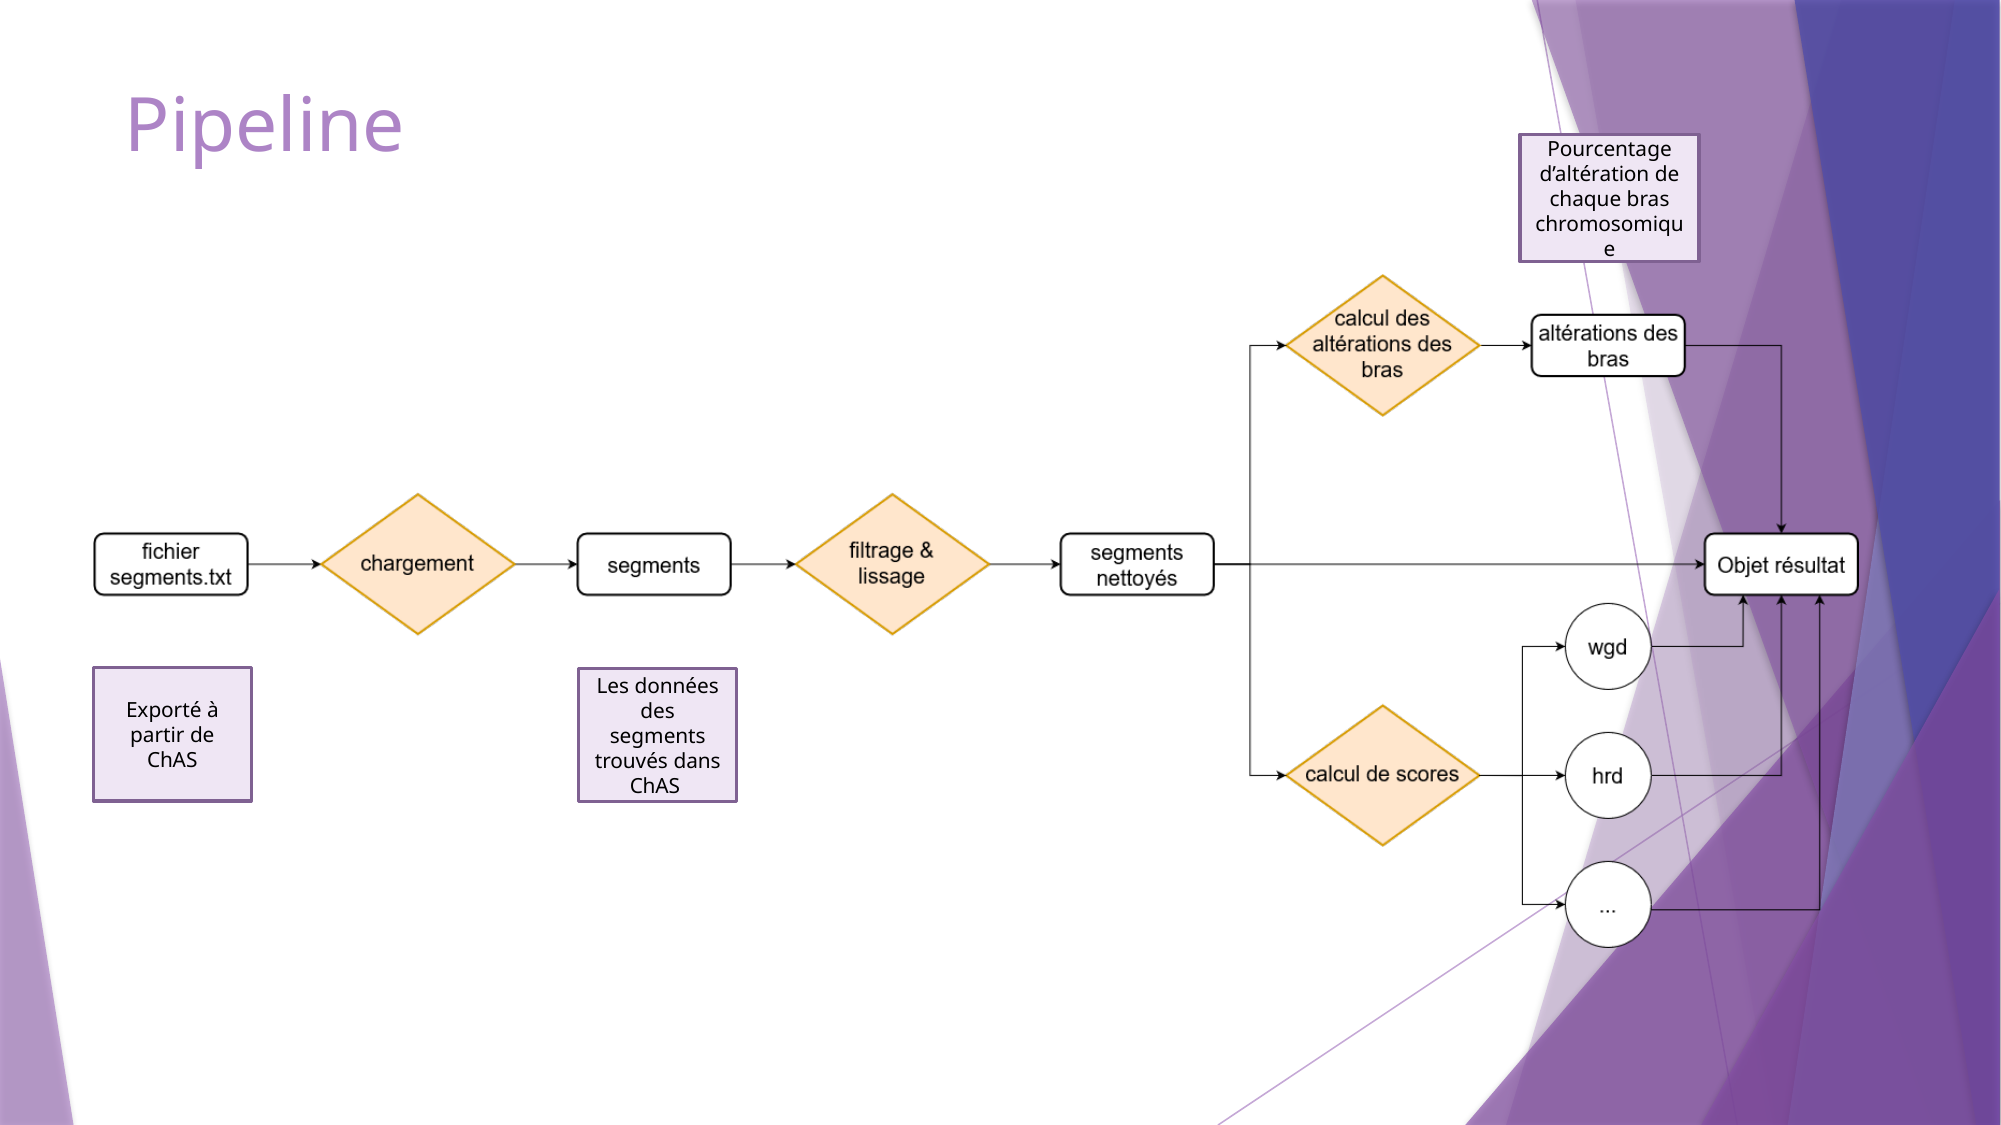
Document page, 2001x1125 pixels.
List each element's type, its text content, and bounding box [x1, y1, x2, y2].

picture [92, 273, 1860, 948]
text_box Pourcentage d’altération de chaque bras chromosomique [1518, 133, 1701, 263]
title Pipeline [109, 68, 1520, 272]
